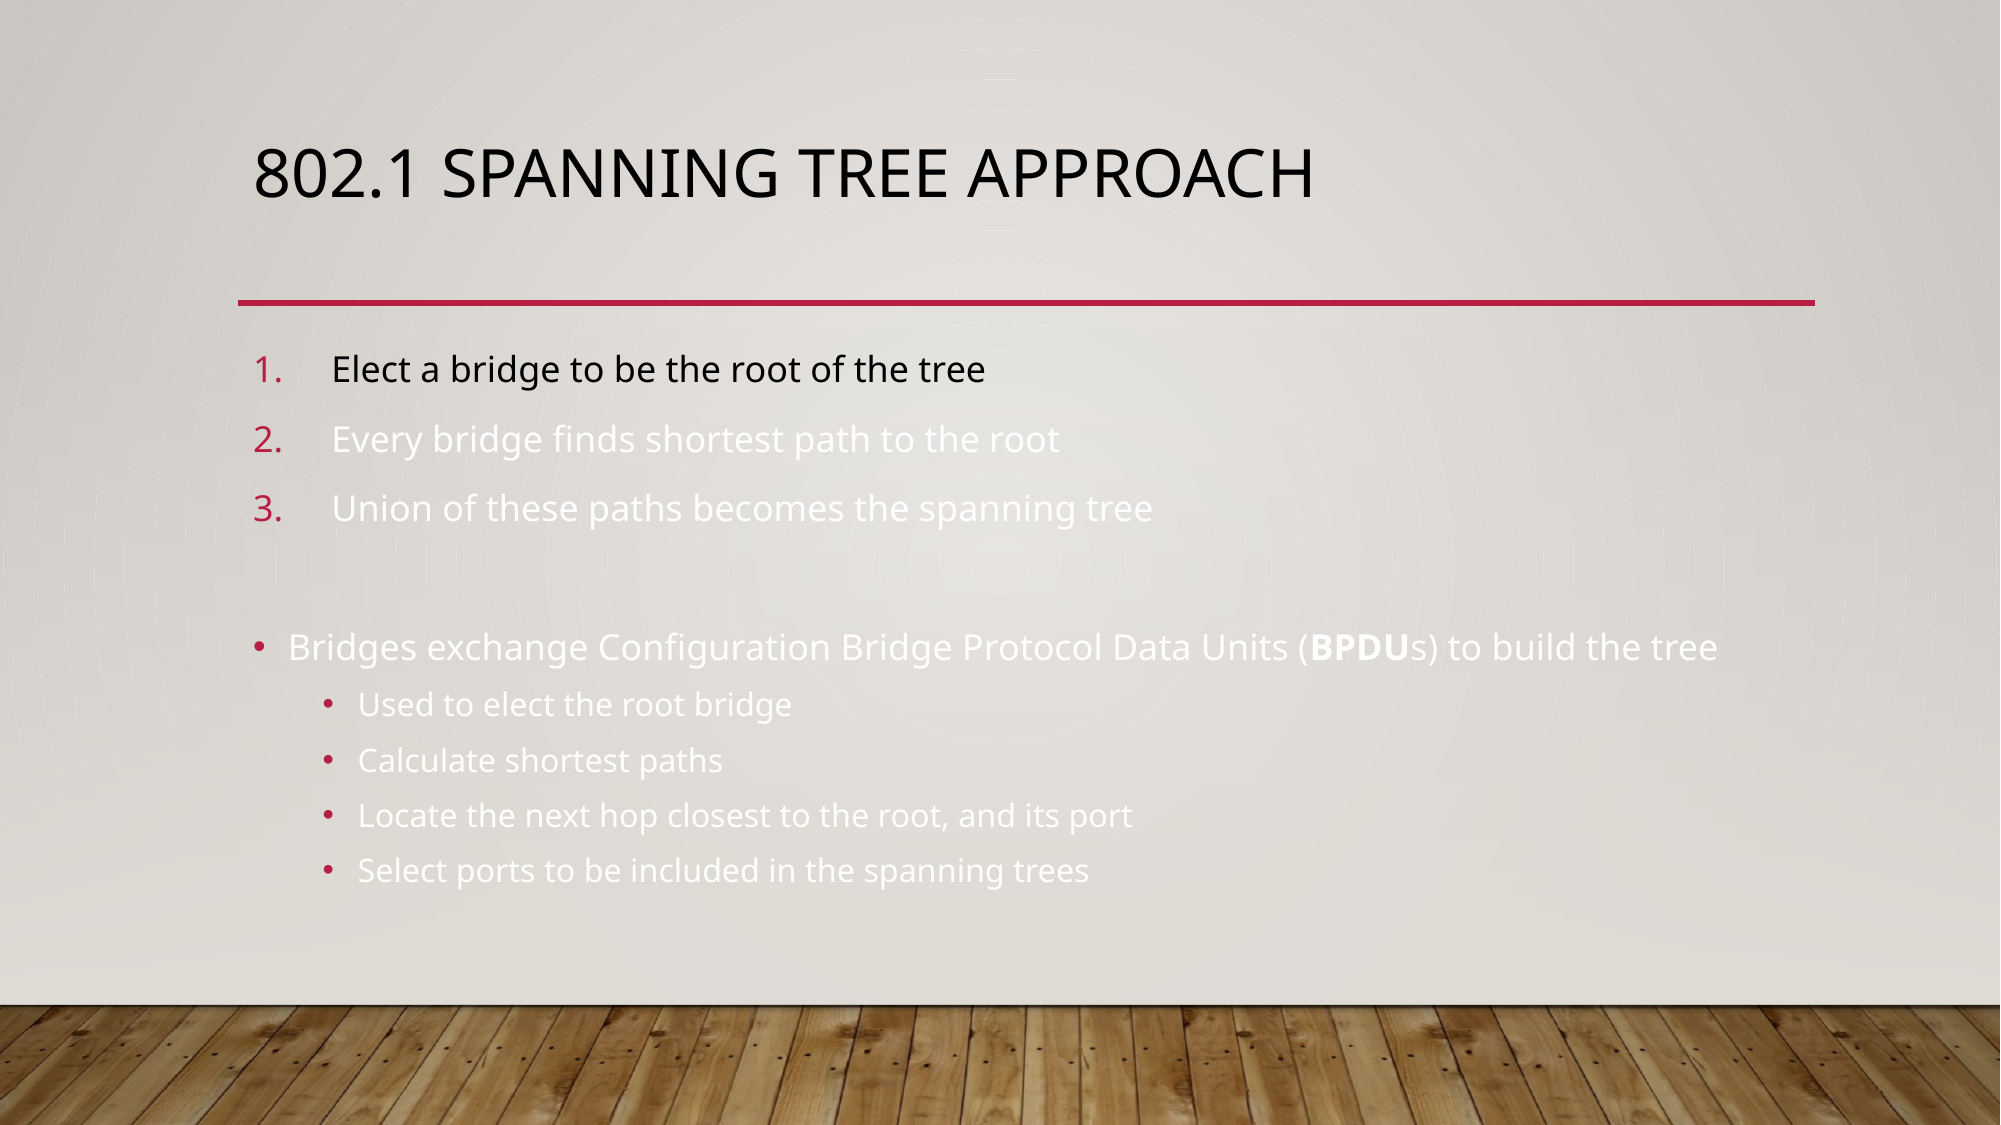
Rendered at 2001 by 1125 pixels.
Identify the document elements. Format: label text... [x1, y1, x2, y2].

picture [0, 1005, 2000, 1125]
title 802.1 Spanning Tree Approach [238, 131, 1814, 305]
list Elect a bridge to be the root of the tree Every bridge finds shortest path to the root Union of these paths becomes the spanning tree Bridges exchange Configuration Bridge Protocol Data Units (BPDUs) to build the tree Used to elect the root bridge Calculate shortest paths Locate the next hop closest to the root, and its port Select ports to be included in the spanning trees [238, 330, 1814, 897]
